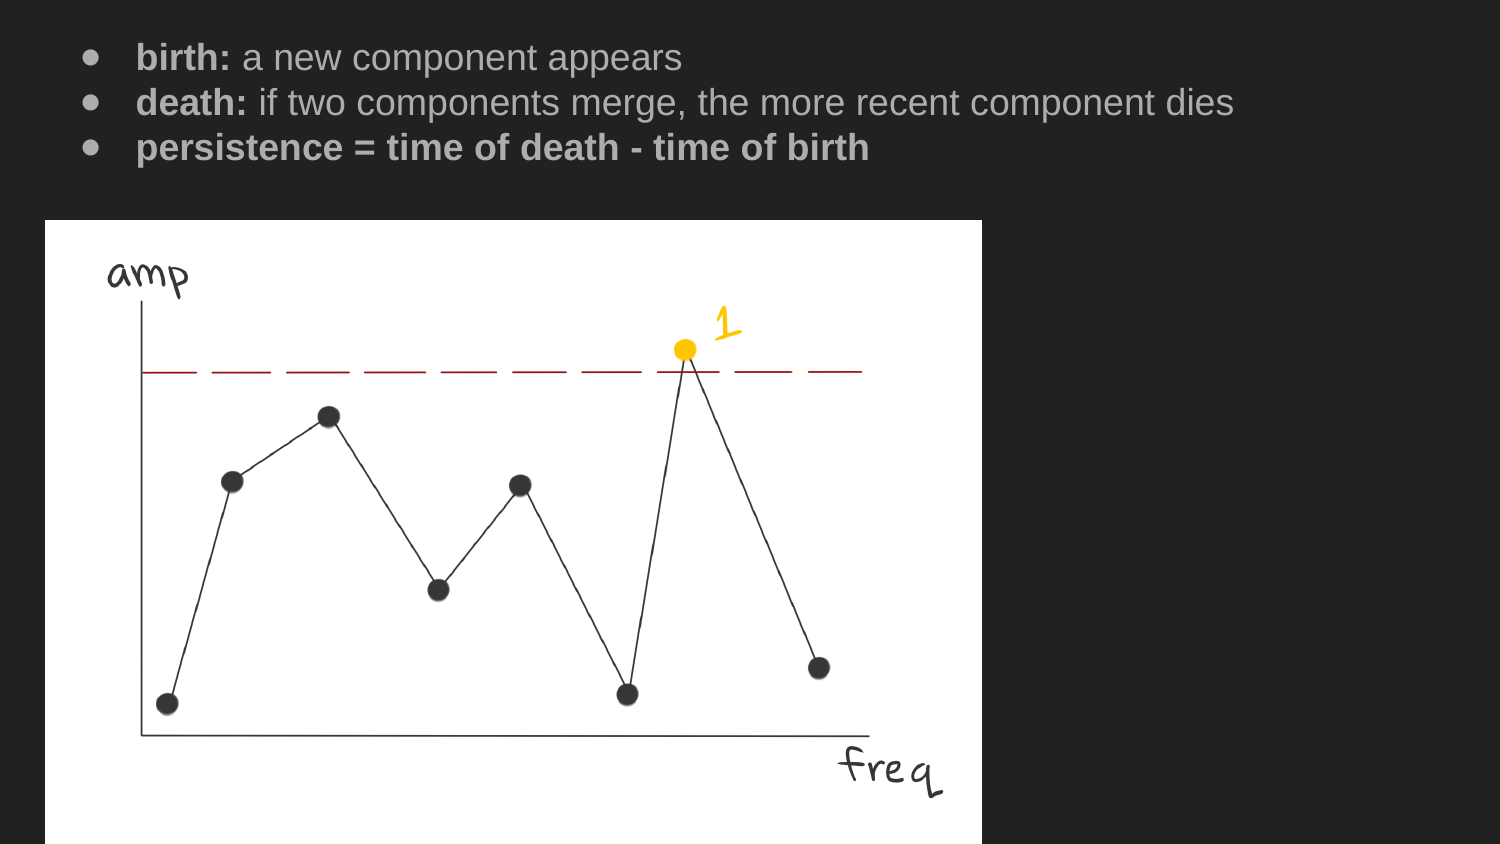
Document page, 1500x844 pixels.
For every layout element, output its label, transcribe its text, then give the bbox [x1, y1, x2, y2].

list birth: a new component appears death: if two components merge, the more recent component dies persistence = time of death - time of birth [45, 17, 1444, 171]
picture [45, 219, 982, 844]
